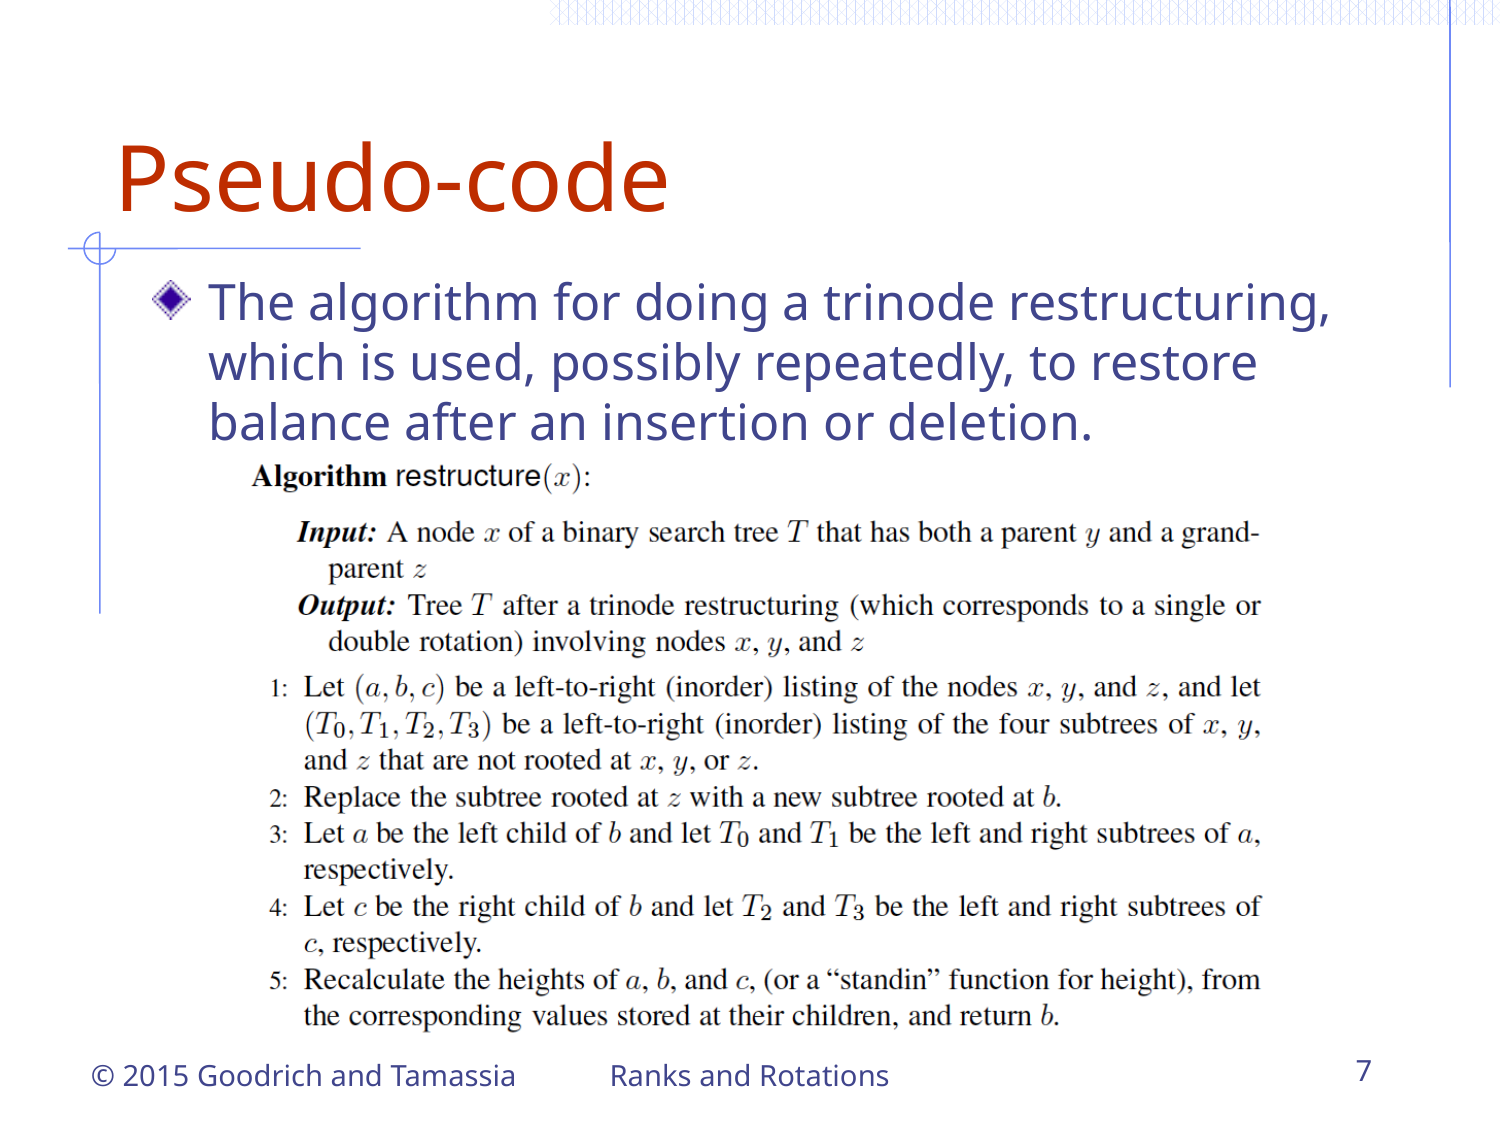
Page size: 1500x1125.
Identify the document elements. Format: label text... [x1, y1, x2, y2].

title Pseudo-code [99, 50, 1375, 238]
footer Ranks and Rotations [512, 1059, 988, 1101]
slide_number 7 [1074, 1024, 1388, 1101]
picture [152, 280, 191, 320]
picture [237, 449, 1276, 1050]
list The algorithm for doing a trinode restructuring, which is used, possibly repeatedly, to restore balance after an insertion or deletion. [137, 262, 1413, 988]
